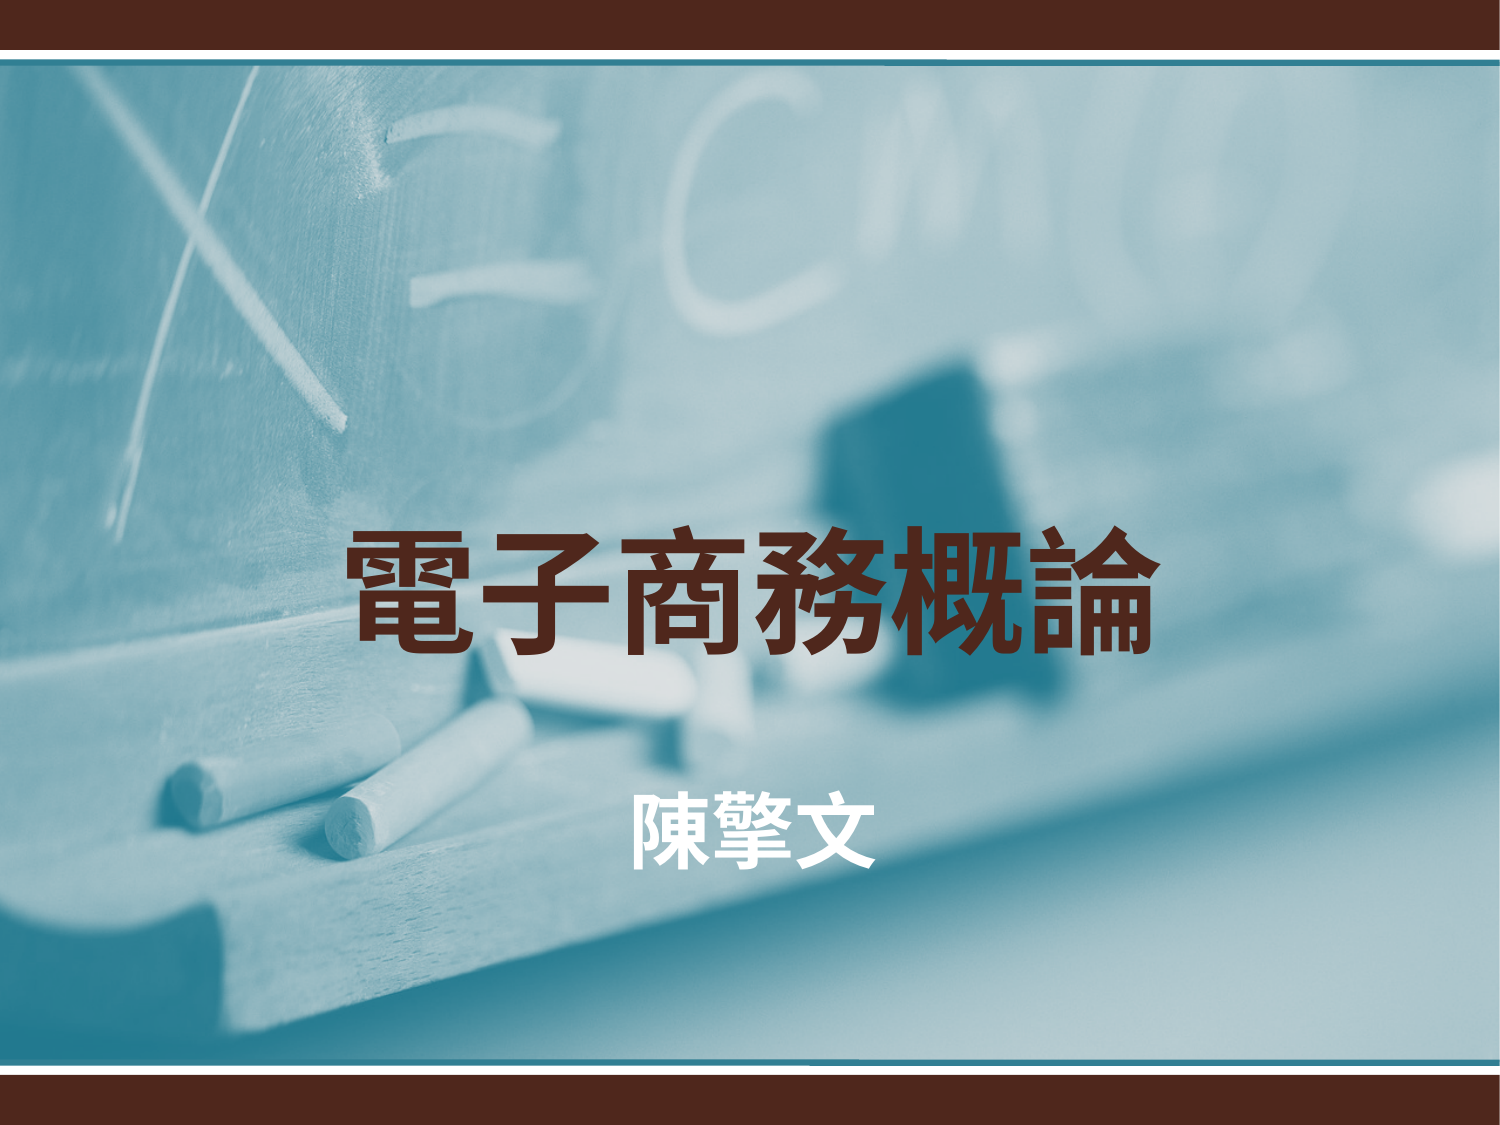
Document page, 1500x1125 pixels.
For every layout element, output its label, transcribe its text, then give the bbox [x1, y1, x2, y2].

subtitle 電子商務概論 [55, 239, 1449, 679]
title 陳擎文 [115, 771, 1391, 1010]
